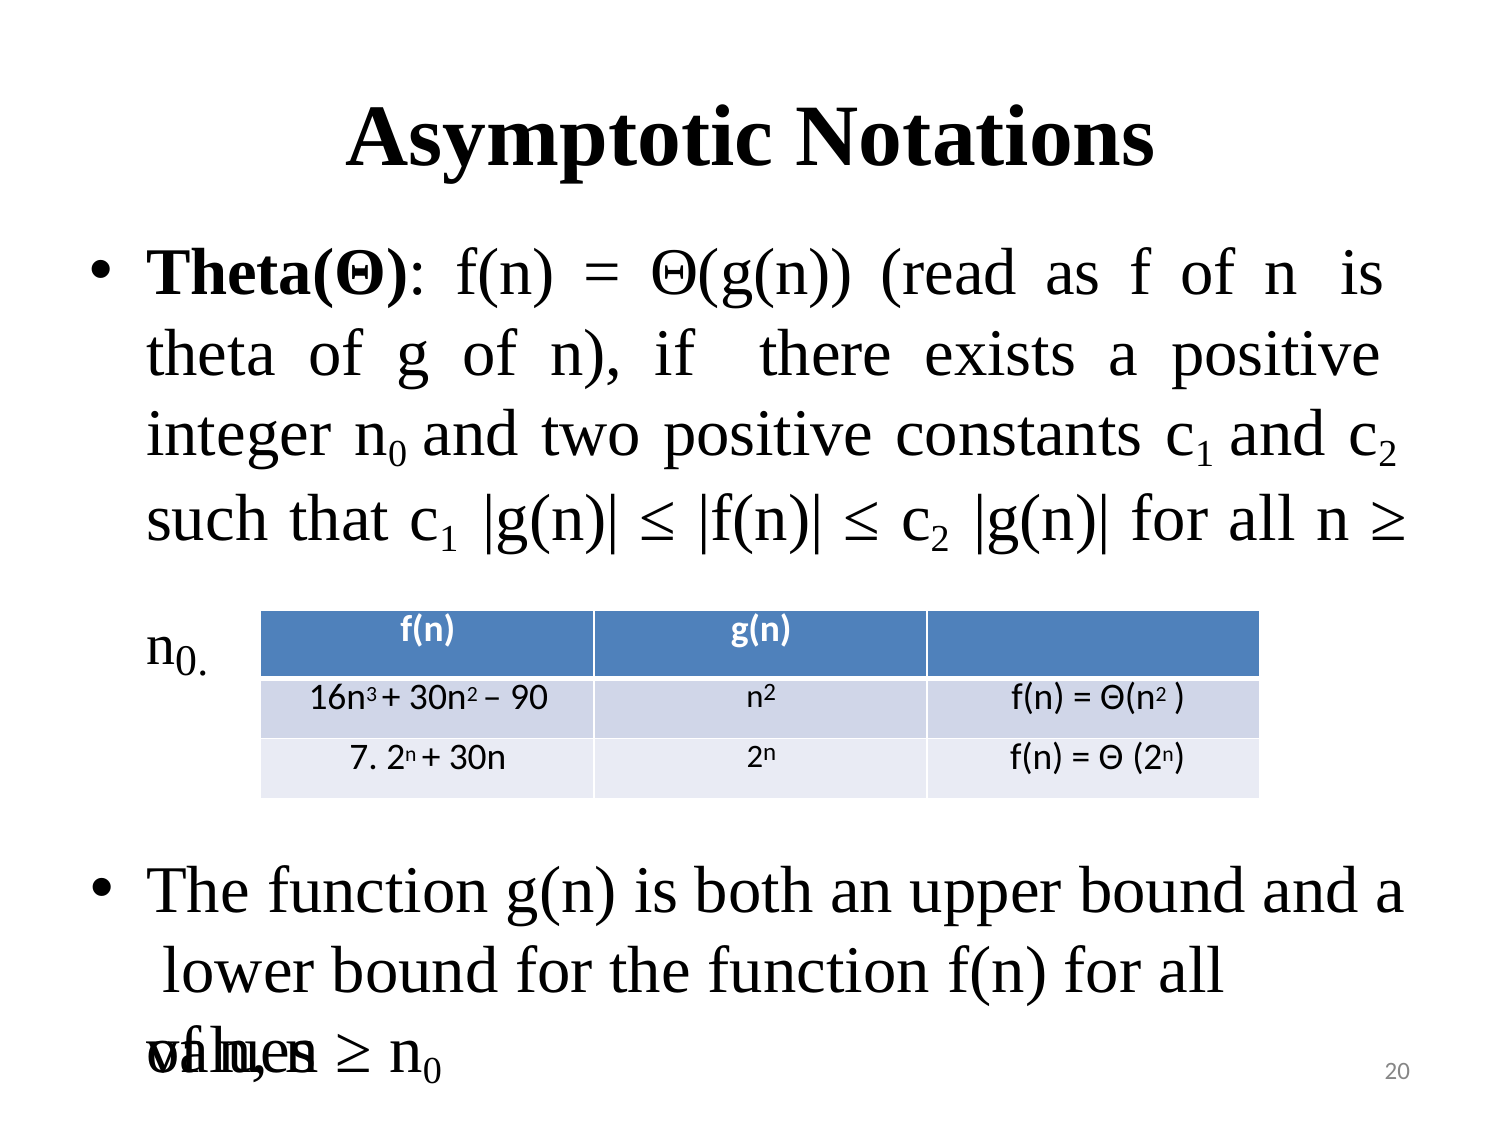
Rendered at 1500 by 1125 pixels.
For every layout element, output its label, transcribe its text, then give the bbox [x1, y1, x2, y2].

title Asymptotic Notations [343, 75, 1156, 226]
text_box Theta(Θ): f(n) = Θ(g(n)) (read as f of n is theta of g of n), if there exists a positive integer n0 and two positive constants c1 and c2 such that c1 |g(n)| ≤ |f(n)| ≤ c2 |g(n)| for all n ≥ n0. [83, 226, 1418, 696]
table_cell n2 [595, 681, 926, 738]
text_box of n, n ≥ n0 [139, 1003, 450, 1092]
text_box 20 [1382, 1052, 1413, 1085]
table_cell 7. 2n + 30n [261, 739, 593, 798]
table_cell 2n [595, 739, 926, 798]
table_cell f(n) = Θ (2n) [928, 739, 1259, 798]
table_header [928, 611, 1259, 676]
table_cell f(n) = Θ(n2 ) [928, 681, 1259, 738]
text_box The function g(n) is both an upper bound and a lower bound for the function f(n) for all values [87, 843, 1414, 1086]
table_cell 16n3 + 30n2 – 90 [261, 681, 593, 738]
table_header g(n) [595, 611, 926, 676]
table_header f(n) [261, 611, 593, 676]
